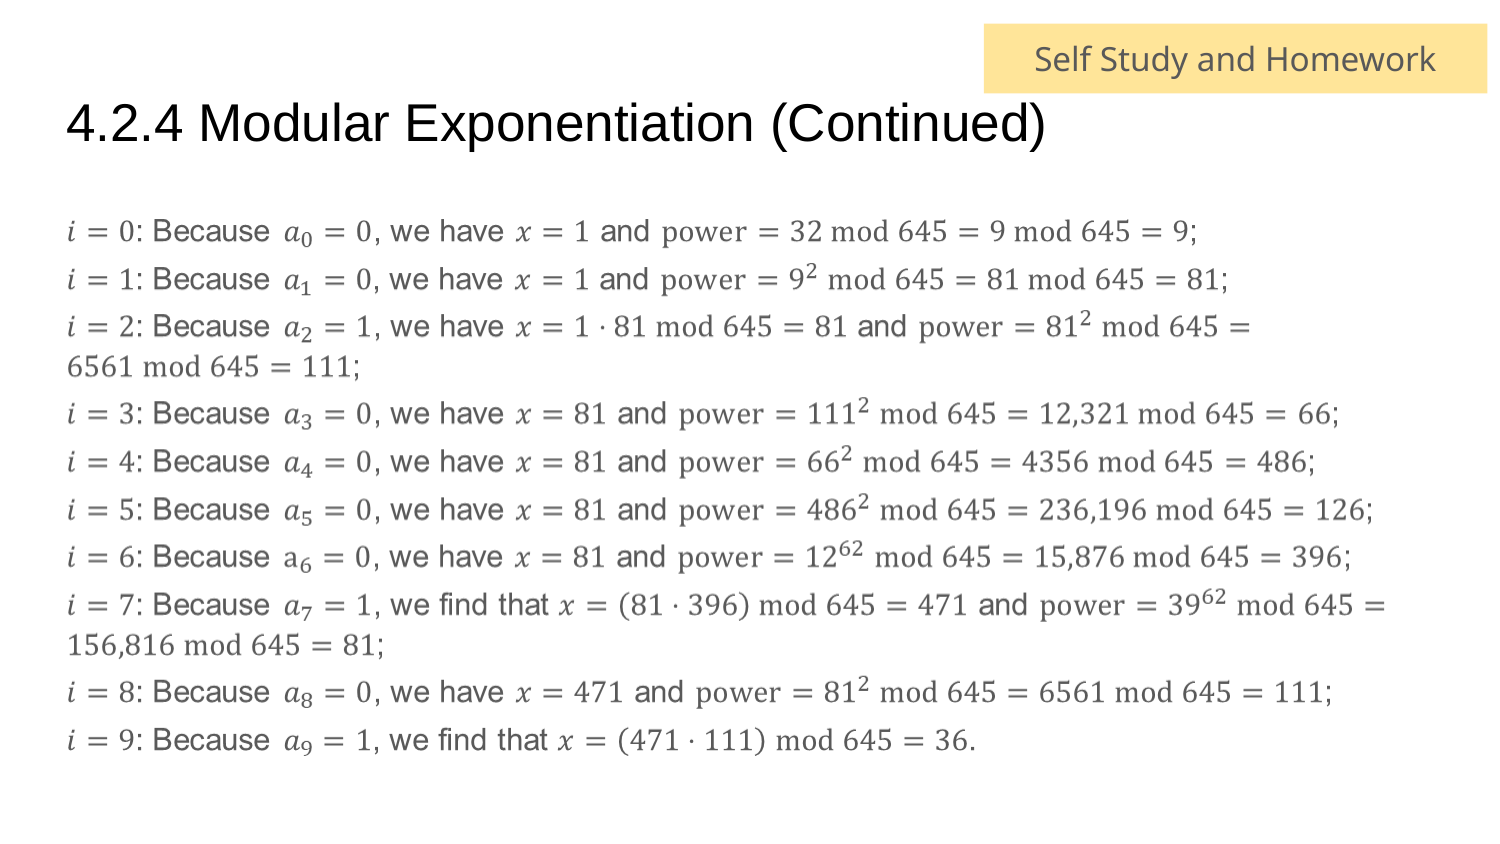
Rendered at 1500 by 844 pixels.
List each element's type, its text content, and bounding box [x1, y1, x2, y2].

text_box Self Study and Homework [983, 23, 1488, 94]
title 4.2.4 Modular Exponentiation (Continued) [51, 72, 1449, 167]
list [51, 189, 1449, 780]
